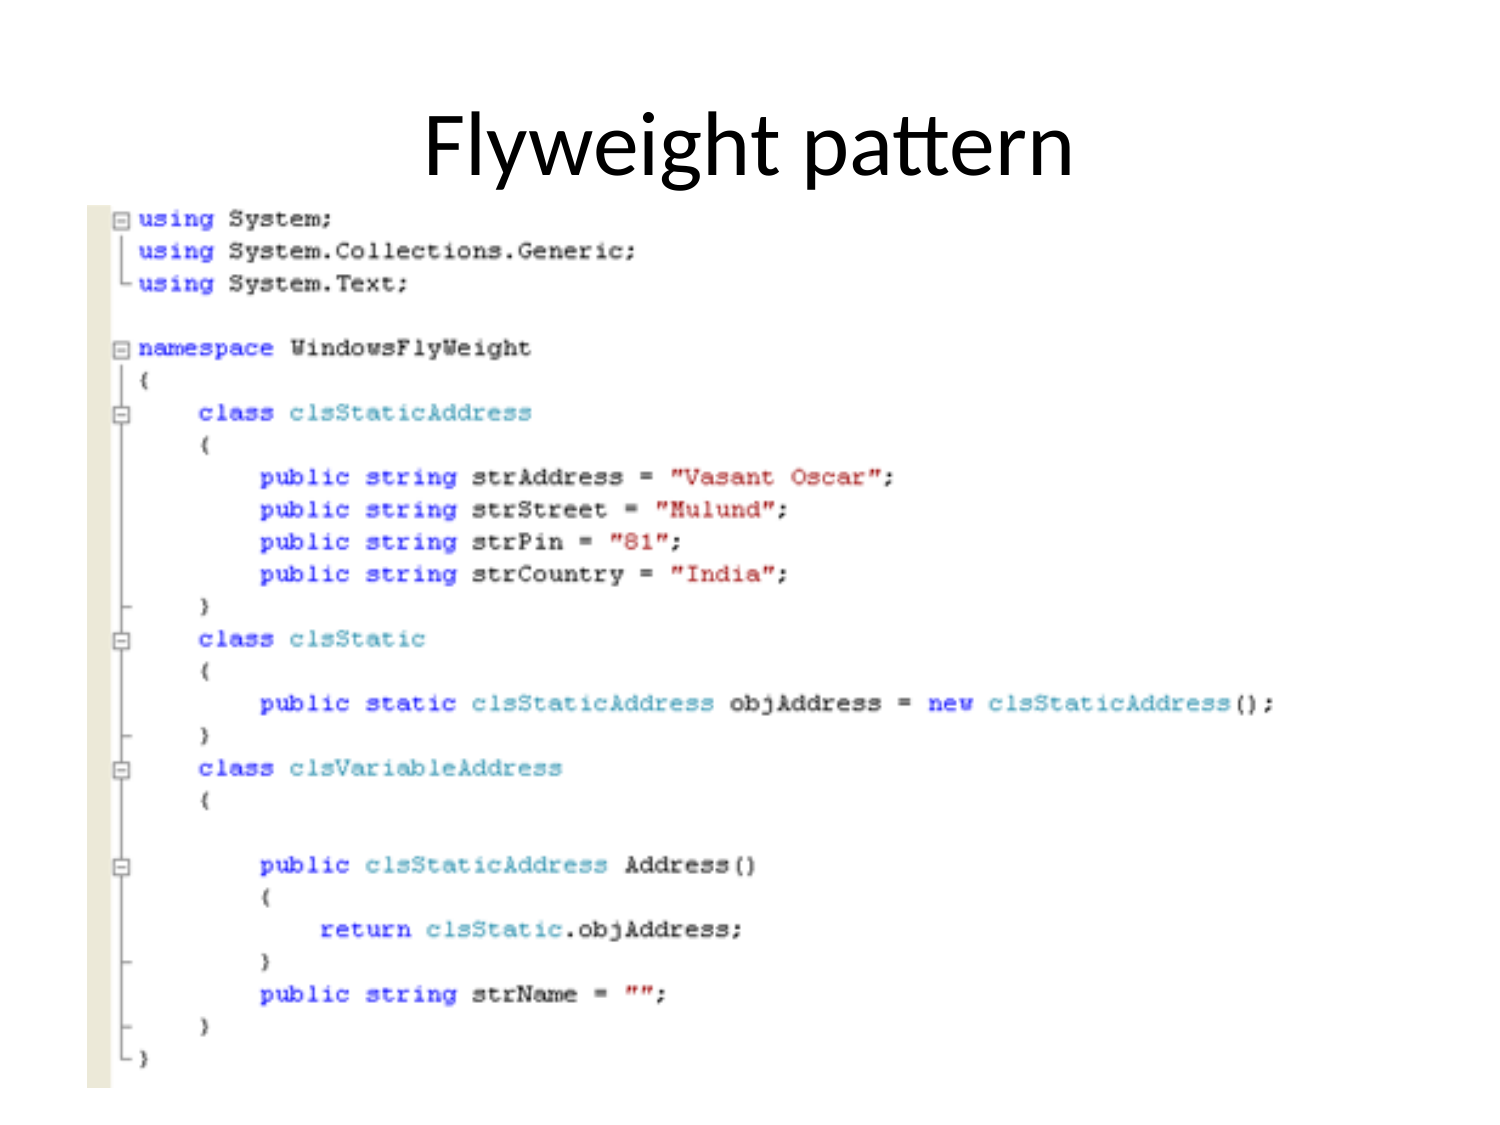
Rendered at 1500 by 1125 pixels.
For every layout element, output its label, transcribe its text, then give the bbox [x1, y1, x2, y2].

title Flyweight pattern [75, 45, 1425, 233]
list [87, 205, 1376, 1088]
